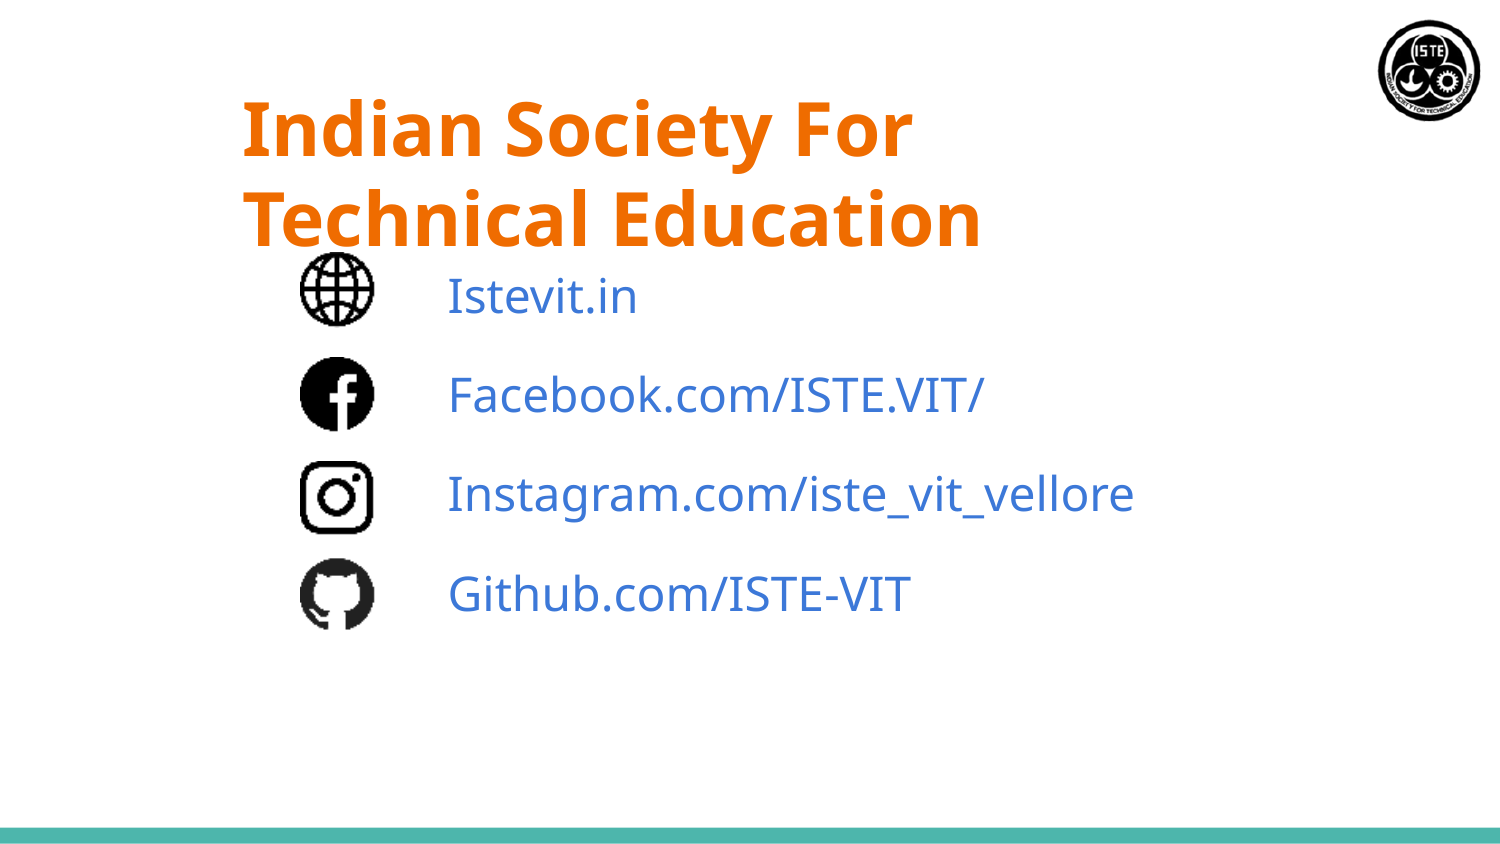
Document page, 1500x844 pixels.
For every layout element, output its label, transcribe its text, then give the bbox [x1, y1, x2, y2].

list Istevit.in Facebook.com/ISTE.VIT/ Instagram.com/iste_vit_vellore Github.com/ISTE-VIT [432, 241, 1156, 581]
picture [1376, 18, 1481, 122]
picture [299, 557, 376, 633]
picture [299, 252, 376, 328]
title Indian Society For Technical Education [227, 66, 1288, 183]
picture [299, 356, 376, 433]
picture [300, 461, 375, 536]
